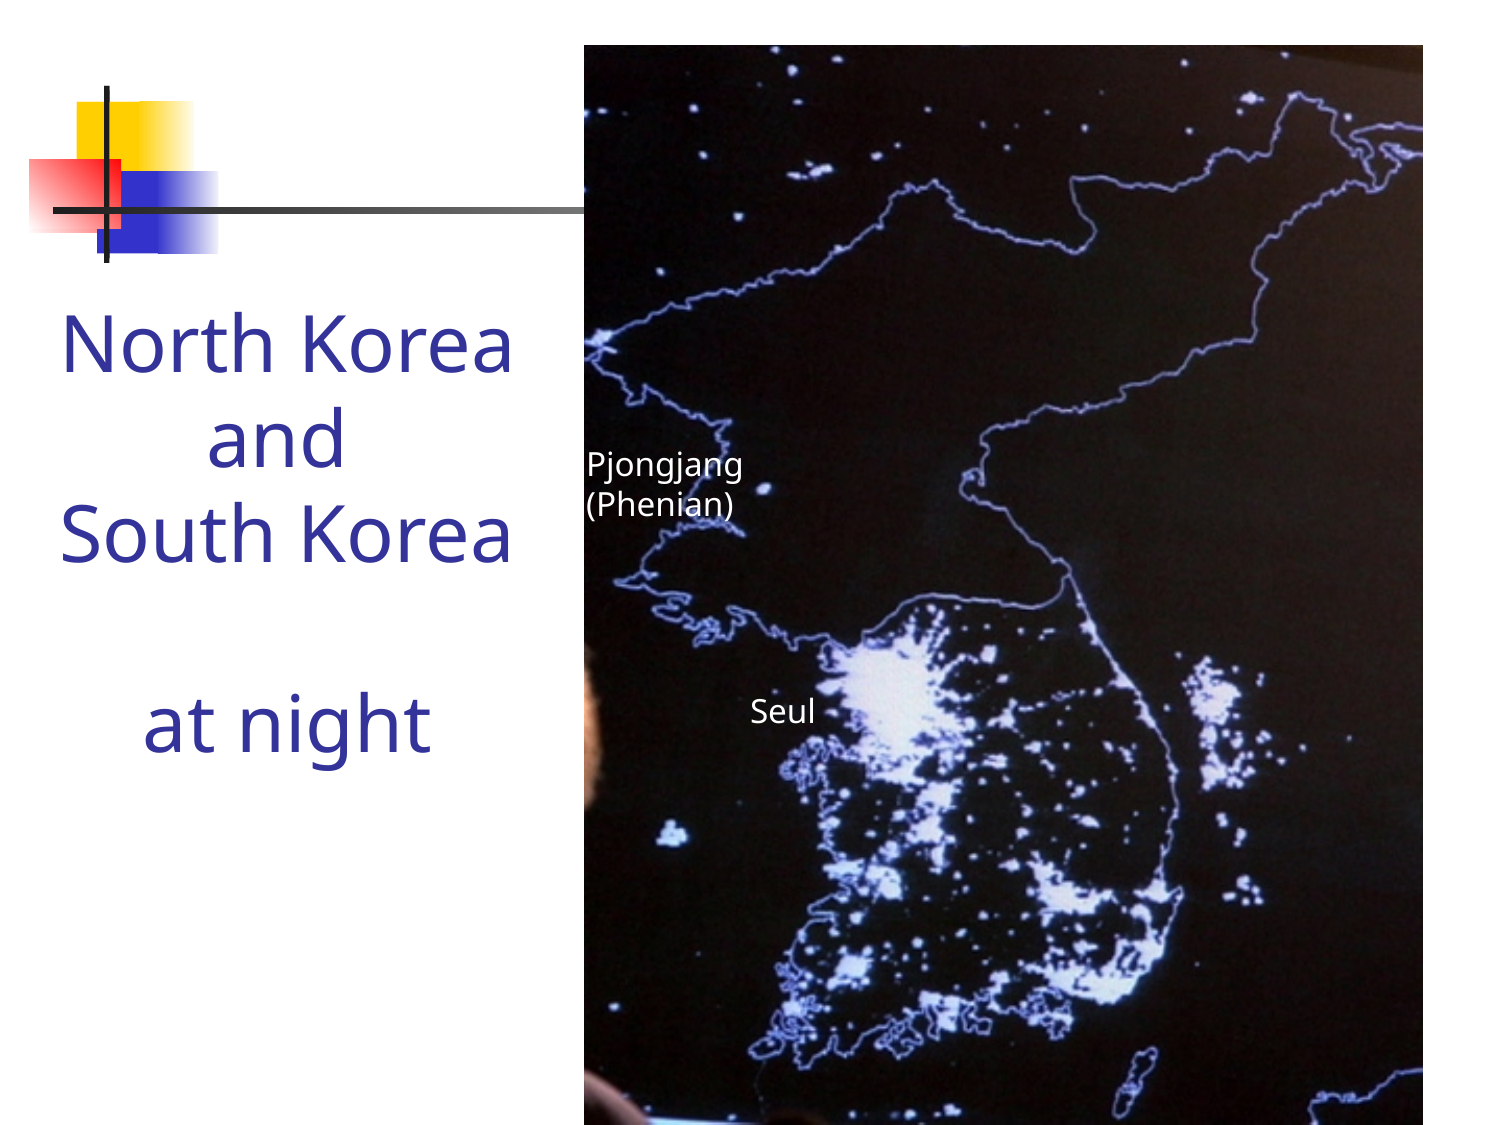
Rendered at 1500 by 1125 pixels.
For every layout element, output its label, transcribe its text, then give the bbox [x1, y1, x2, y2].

picture [584, 45, 1423, 1125]
title North Korea and South Korea at night [34, 303, 541, 777]
text_box Pjongjang (Phenian) [571, 435, 579, 530]
